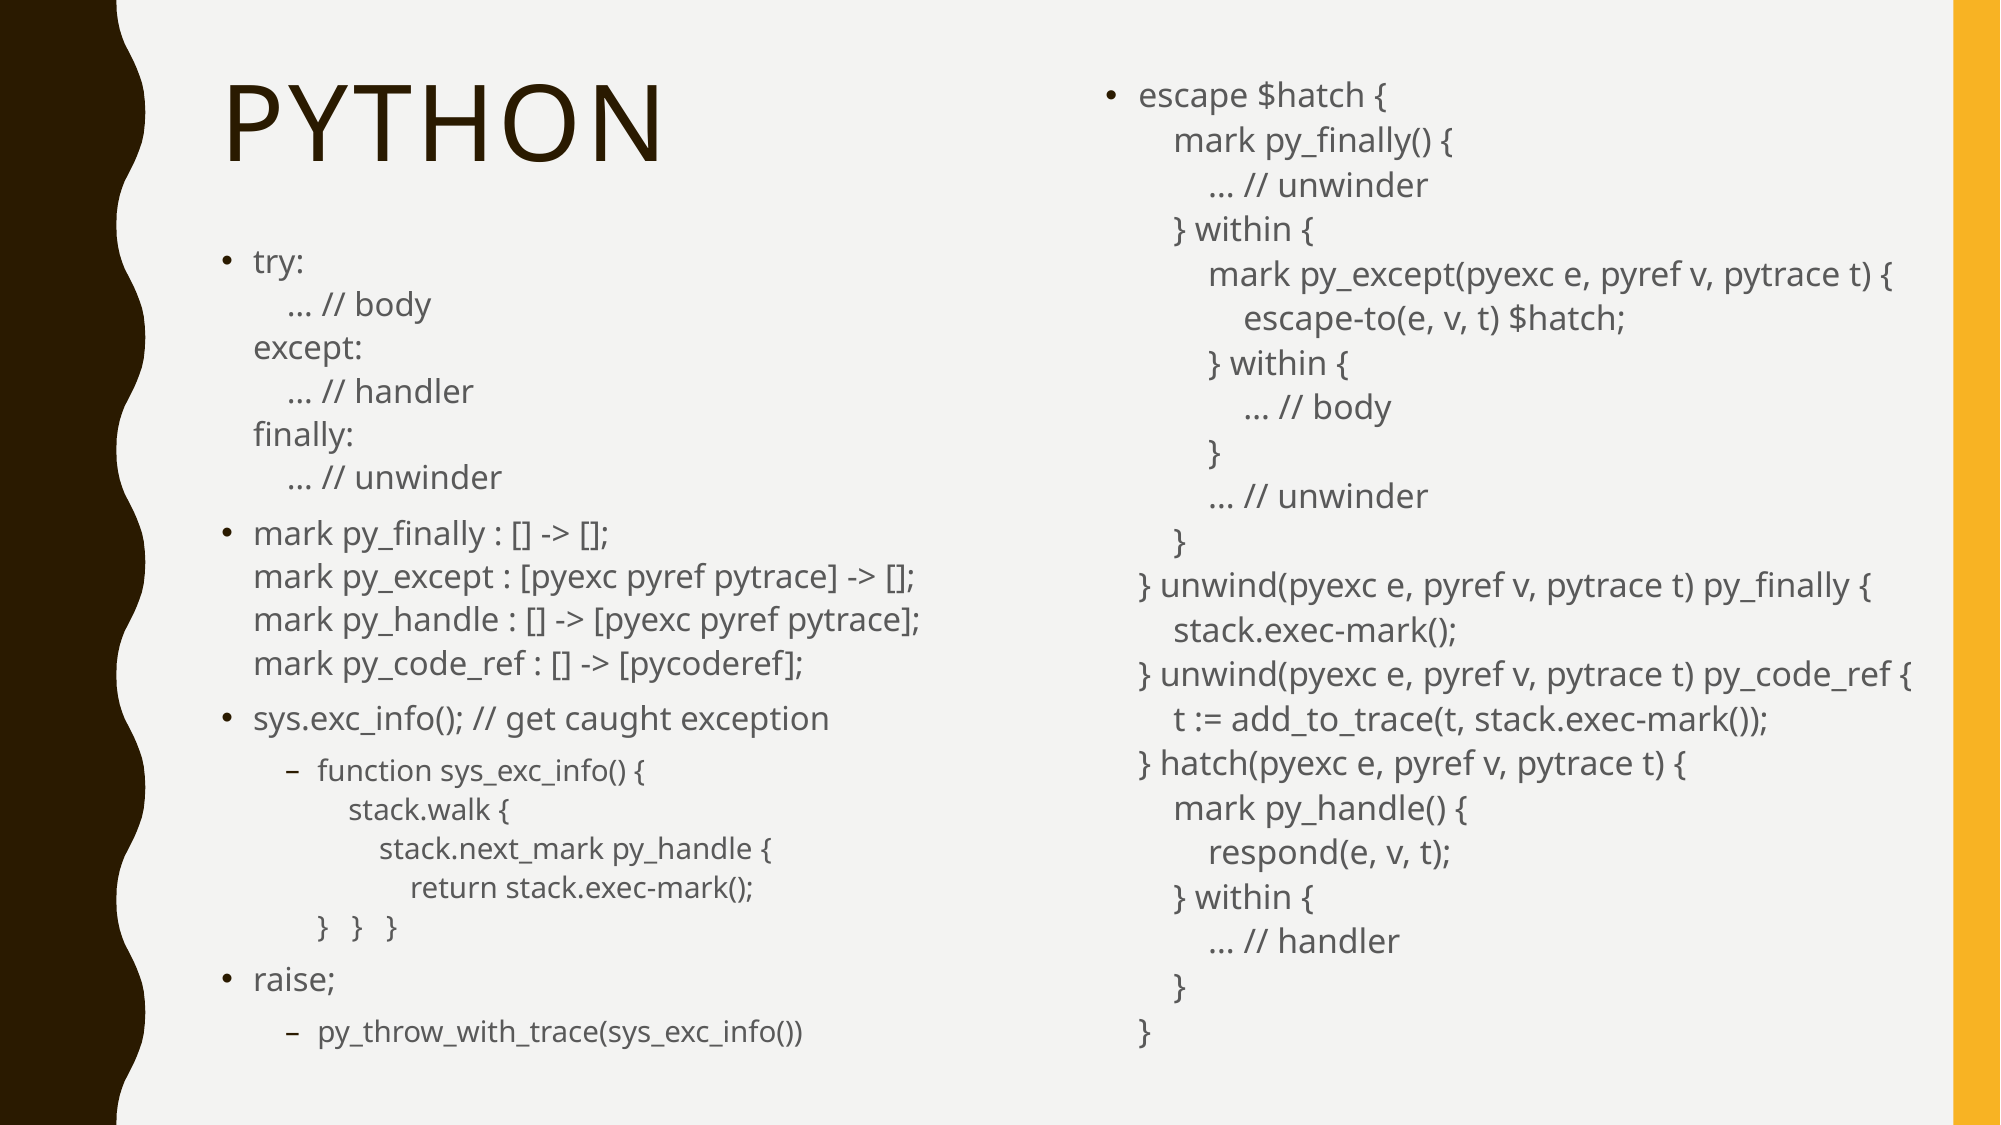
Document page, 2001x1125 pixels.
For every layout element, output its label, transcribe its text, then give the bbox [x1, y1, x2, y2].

list try: … // body except: … // handler finally: … // unwinder mark py_finally : [] -> []; mark py_except : [pyexc pyref pytrace] -> []; mark py_handle : [] -> [pyexc pyref pytrace]; mark py_code_ref : [] -> [pycoderef]; sys.exc_info(); // get caught exception function sys_exc_info() { stack.walk { stack.next_mark py_handle { return stack.exec-mark(); } } } raise; py_throw_with_trace(sys_exc_info()) [206, 228, 994, 1063]
list escape $hatch { mark py_finally() { … // unwinder } within { mark py_except(pyexc e, pyref v, pytrace t) { escape-to(e, v, t) $hatch; } within { … // body } … // unwinder } } unwind(pyexc e, pyref v, pytrace t) py_finally { stack.exec-mark(); } unwind(pyexc e, pyref v, pytrace t) py_code_ref { t := add_to_trace(t, stack.exec-mark()); } hatch(pyexc e, pyref v, pytrace t) { mark py_handle() { respond(e, v, t); } within { … // handler } } [1090, 62, 1980, 1063]
title Python [205, 62, 1090, 308]
